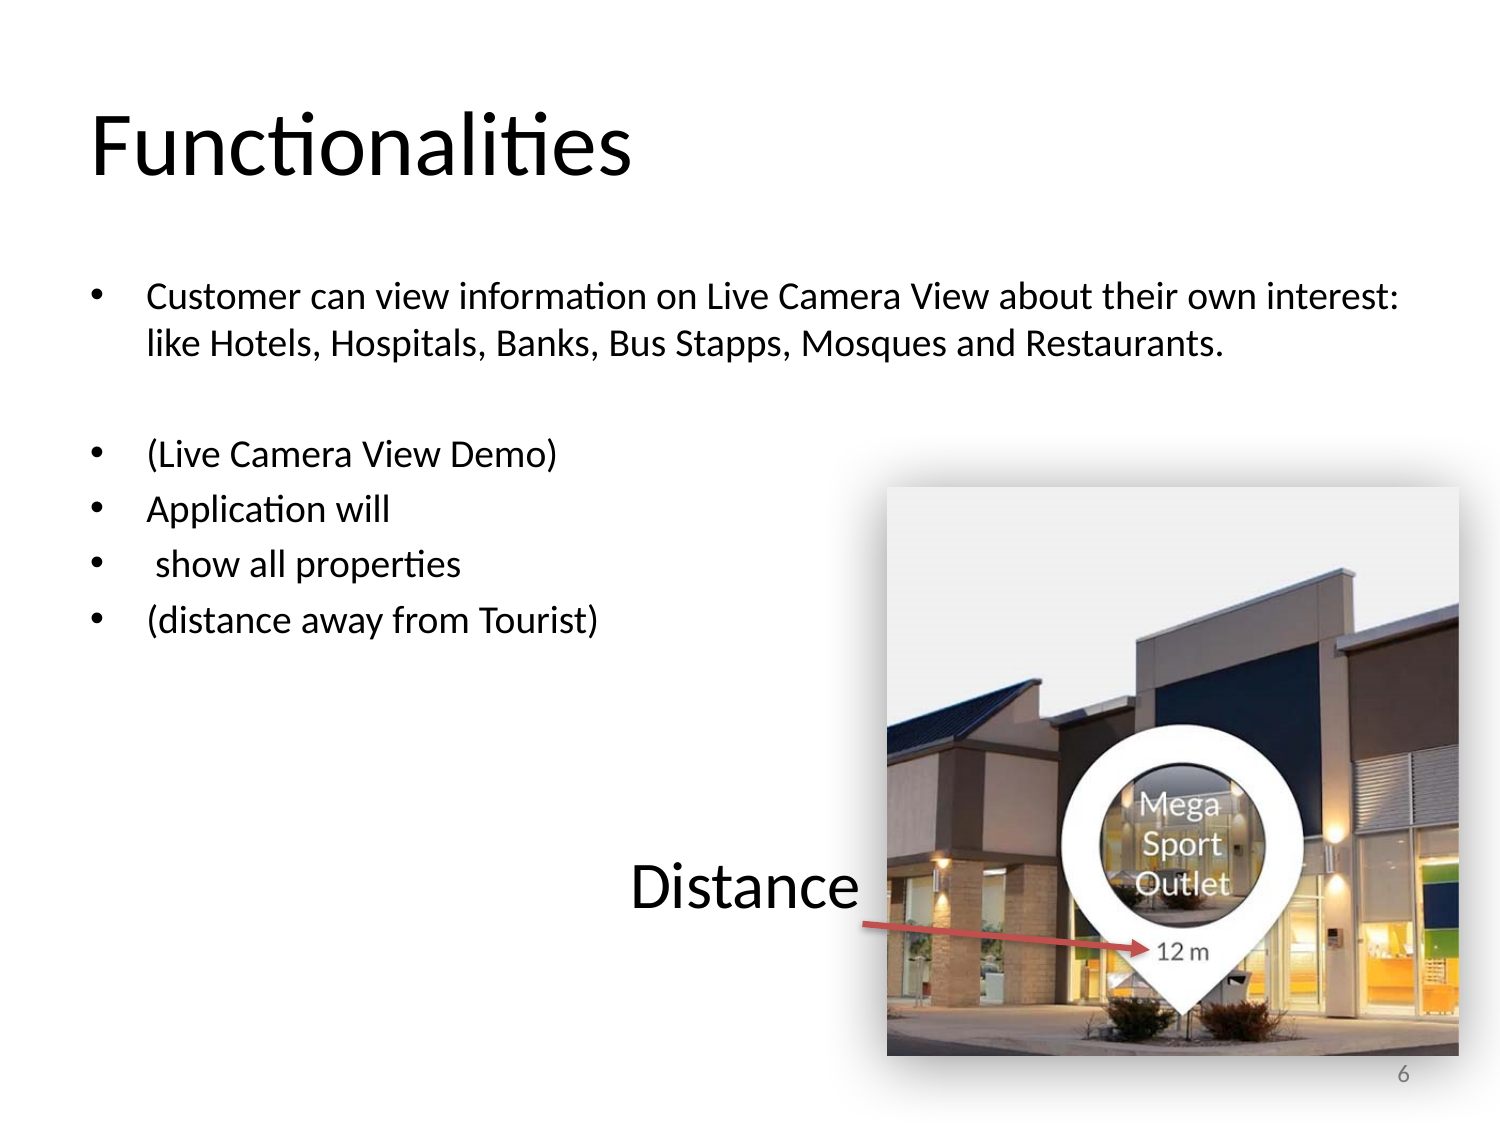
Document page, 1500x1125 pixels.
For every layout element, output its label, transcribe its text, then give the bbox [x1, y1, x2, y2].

list Customer can view information on Live Camera View about their own interest: like Hotels, Hospitals, Banks, Bus Stapps, Mosques and Restaurants. (Live Camera View Demo) Application will show all properties (distance away from Tourist) Distance [75, 262, 1425, 1005]
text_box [862, 923, 1151, 951]
title Functionalities [75, 45, 1425, 233]
picture [887, 487, 1460, 1056]
